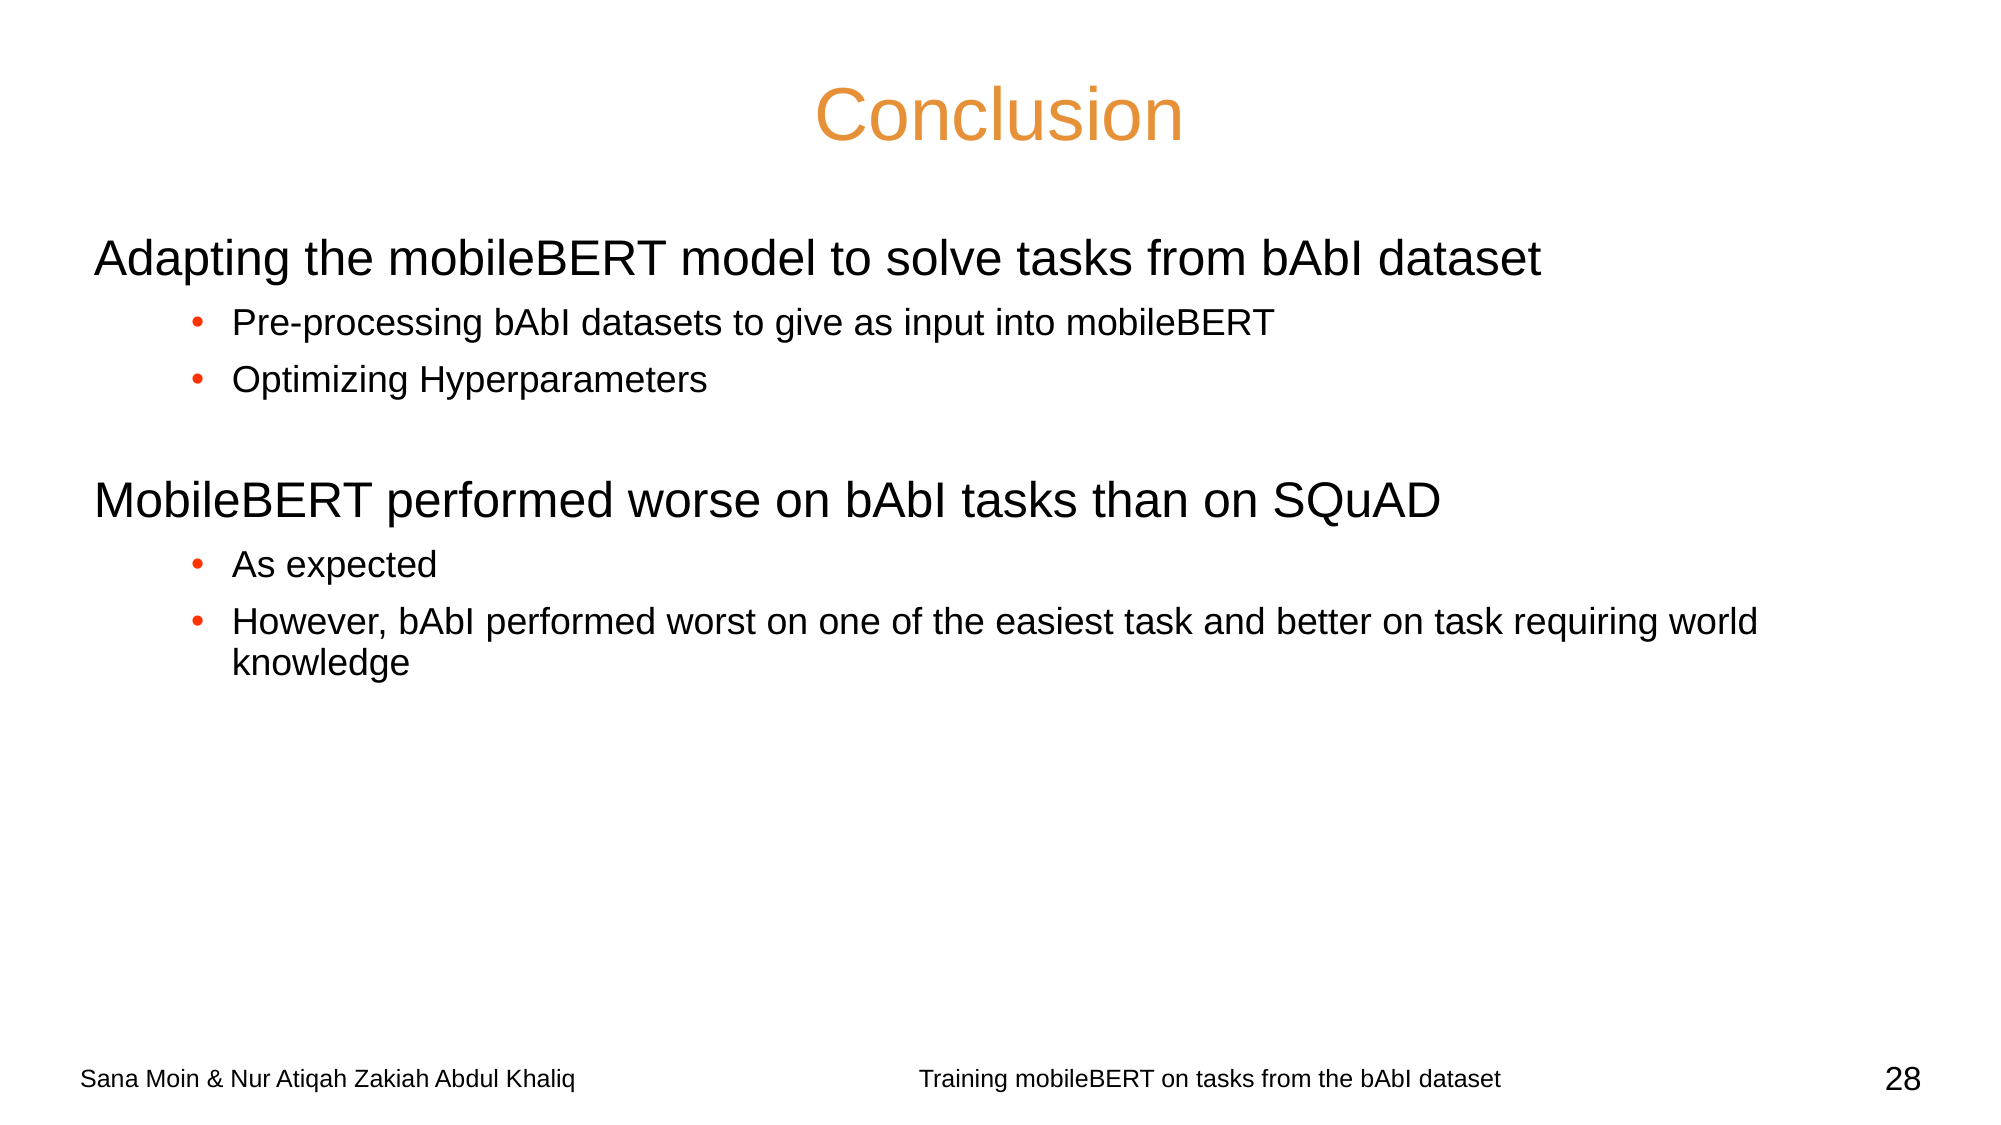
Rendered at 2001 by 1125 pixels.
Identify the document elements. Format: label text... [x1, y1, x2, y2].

slide_number ‹#› [1828, 1038, 1937, 1116]
slide_number Sana Moin & Nur Atiqah Zakiah Abdul Khaliq [63, 1038, 594, 1116]
list Adapting the mobileBERT model to solve tasks from bAbI dataset Pre-processing bAbI datasets to give as input into mobileBERT Optimizing Hyperparameters MobileBERT performed worse on bAbI tasks than on SQuAD As expected However, bAbI performed worst on one of the easiest task and better on task requiring world knowledge [78, 224, 1829, 1029]
footer Training mobileBERT on tasks from the bAbI dataset [624, 1038, 1797, 1116]
title Conclusion [78, 24, 1922, 163]
